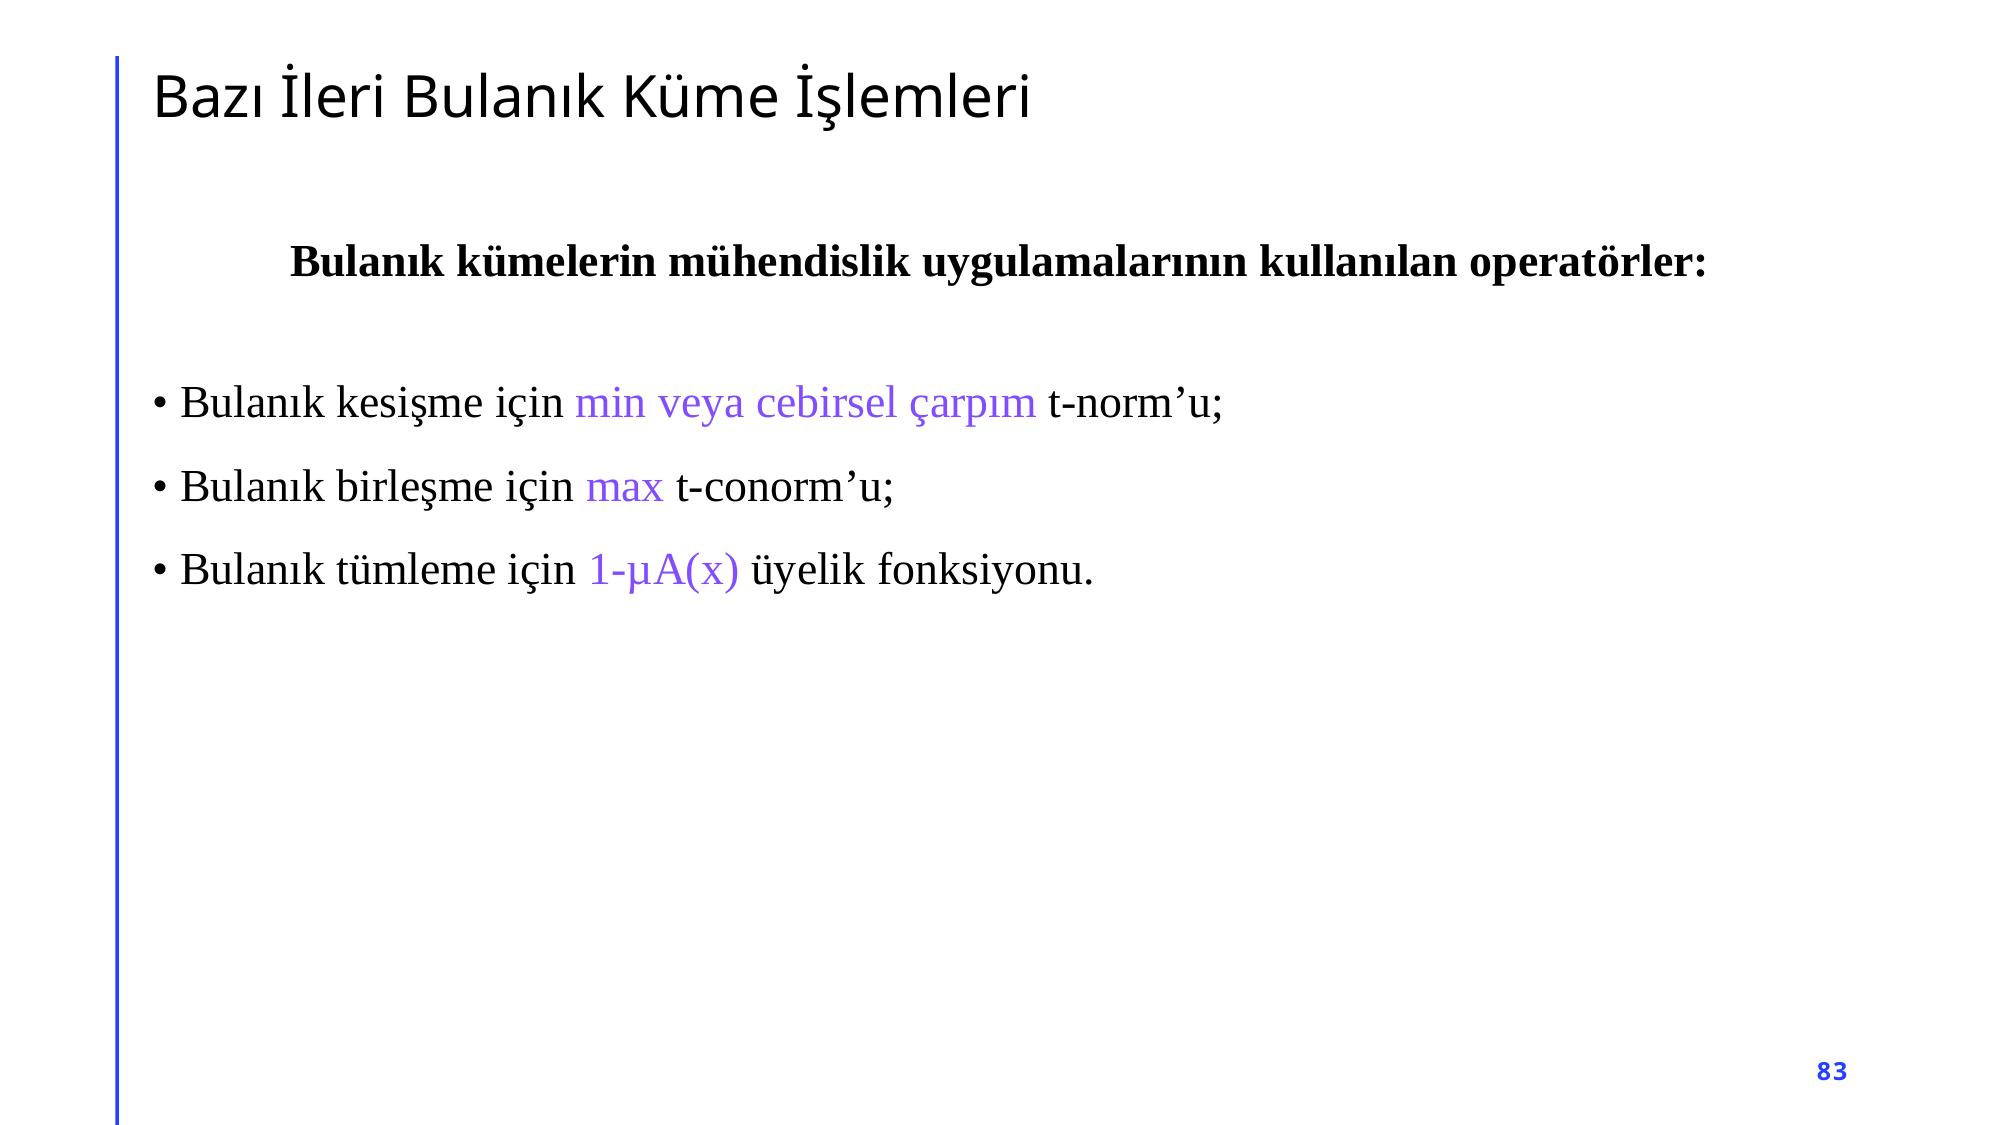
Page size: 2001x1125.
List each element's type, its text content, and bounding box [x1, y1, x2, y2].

slide_number 83 [1412, 1073, 1863, 1103]
title Bazı İleri Bulanık Küme İşlemleri [137, 48, 1863, 148]
list Bulanık kümelerin mühendislik uygulamalarının kullanılan operatörler: • Bulanık kesişme için min veya cebirsel çarpım t-norm’u; • Bulanık birleşme için max t-conorm’u; • Bulanık tümleme için 1-µA(x) üyelik fonksiyonu. [137, 148, 1863, 1073]
